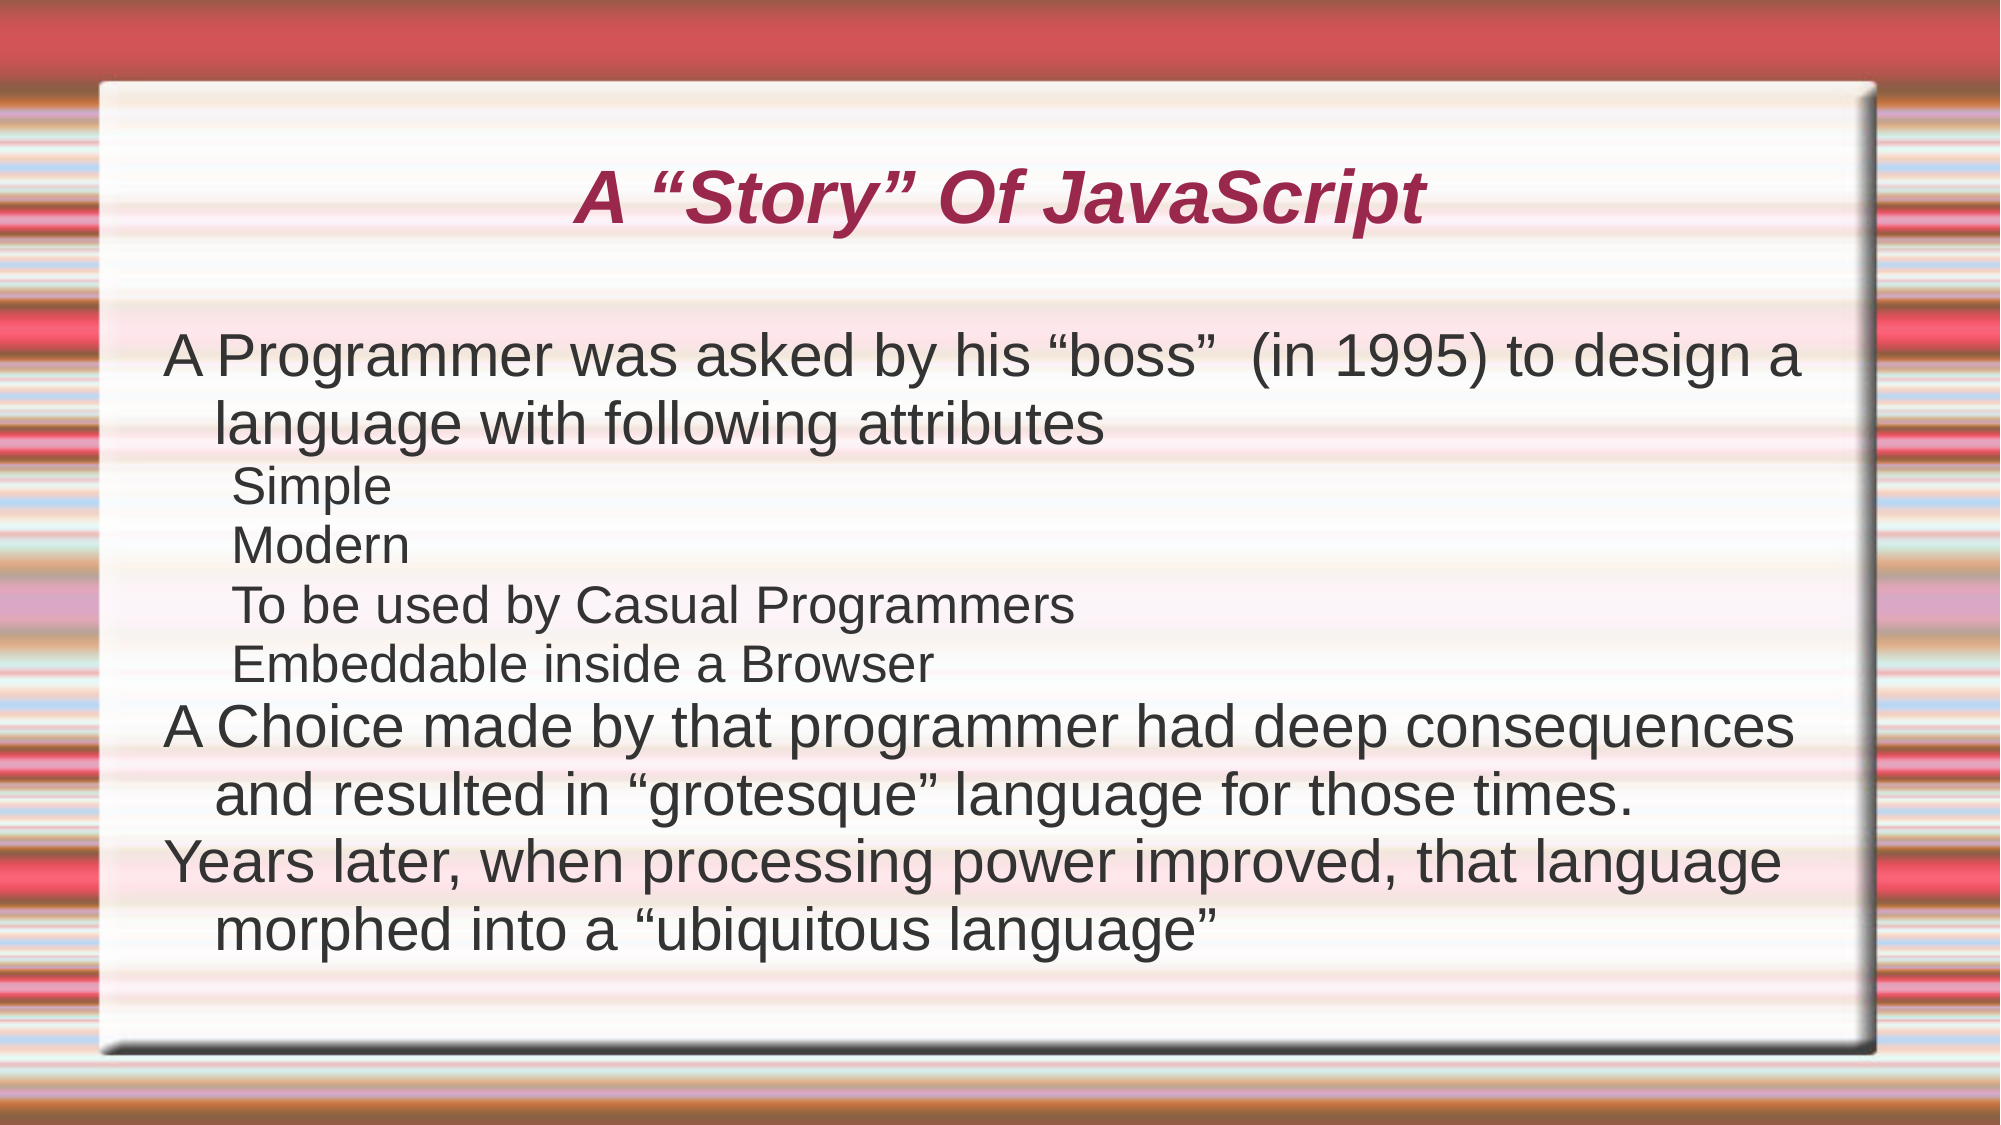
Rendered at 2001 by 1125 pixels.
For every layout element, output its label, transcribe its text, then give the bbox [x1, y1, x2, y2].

list A Programmer was asked by his “boss” (in 1995) to design a language with following attributes Simple Modern To be used by Casual Programmers Embeddable inside a Browser A Choice made by that programmer had deep consequences and resulted in “grotesque” language for those times. Years later, when processing power improved, that language morphed into a “ubiquitous language” [163, 318, 1834, 1027]
picture [0, 0, 2000, 1125]
title A “Story” Of JavaScript [147, 104, 1855, 292]
